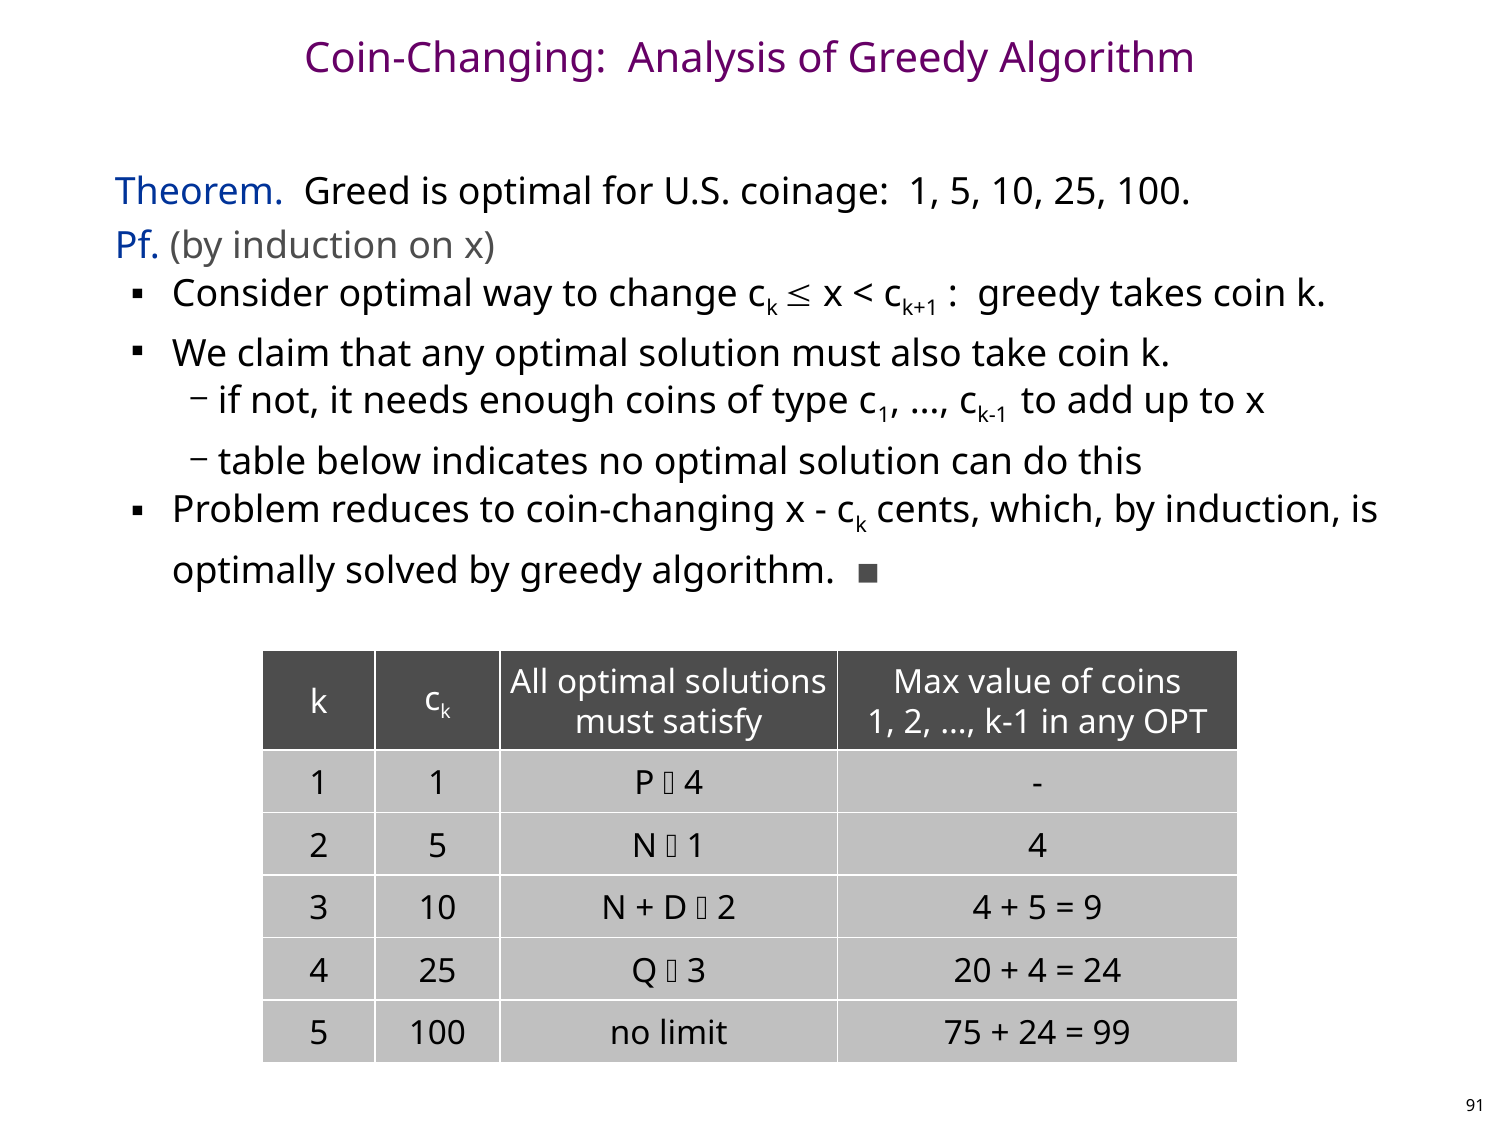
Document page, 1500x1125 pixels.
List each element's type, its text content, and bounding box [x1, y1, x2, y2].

text_box 20 + 4 = 24 [837, 937, 1238, 999]
text_box 100 [375, 999, 500, 1063]
text_box 4 + 5 = 9 [837, 875, 1238, 937]
text_box 1 [262, 749, 375, 812]
text_box 5 [375, 812, 500, 875]
title Coin-Changing: Analysis of Greedy Algorithm [0, 24, 1500, 100]
text_box 4 [837, 812, 1238, 875]
text_box P  4 [500, 750, 837, 812]
text_box All optimal solutions must satisfy [500, 650, 837, 750]
text_box - [837, 750, 1238, 812]
text_box 10 [375, 875, 500, 937]
text_box 75 + 24 = 99 [837, 999, 1238, 1063]
text_box 2 [262, 812, 375, 875]
text_box no limit [500, 999, 837, 1063]
text_box 1 [375, 750, 500, 812]
text_box N  1 [500, 812, 837, 875]
text_box Q  3 [500, 937, 837, 999]
list Theorem. Greed is optimal for U.S. coinage: 1, 5, 10, 25, 100. Pf. (by induction on x) Consider optimal way to change ck  x < ck+1 : greedy takes coin k. We claim that any optimal solution must also take coin k. if not, it needs enough coins of type c1, …, ck-1 to add up to x table below indicates no optimal solution can do this Problem reduces to coin-changing x - ck cents, which, by induction, is optimally solved by greedy algorithm. ▪ [99, 149, 1413, 1038]
slide_number 91 [1187, 1087, 1500, 1125]
text_box k [262, 650, 375, 749]
text_box N + D  2 [500, 875, 837, 937]
text_box 3 [262, 875, 375, 937]
text_box 5 [262, 999, 375, 1063]
text_box Max value of coins 1, 2, …, k-1 in any OPT [837, 650, 1238, 750]
text_box ck [375, 650, 500, 750]
text_box 25 [375, 937, 500, 999]
text_box 4 [262, 937, 375, 999]
